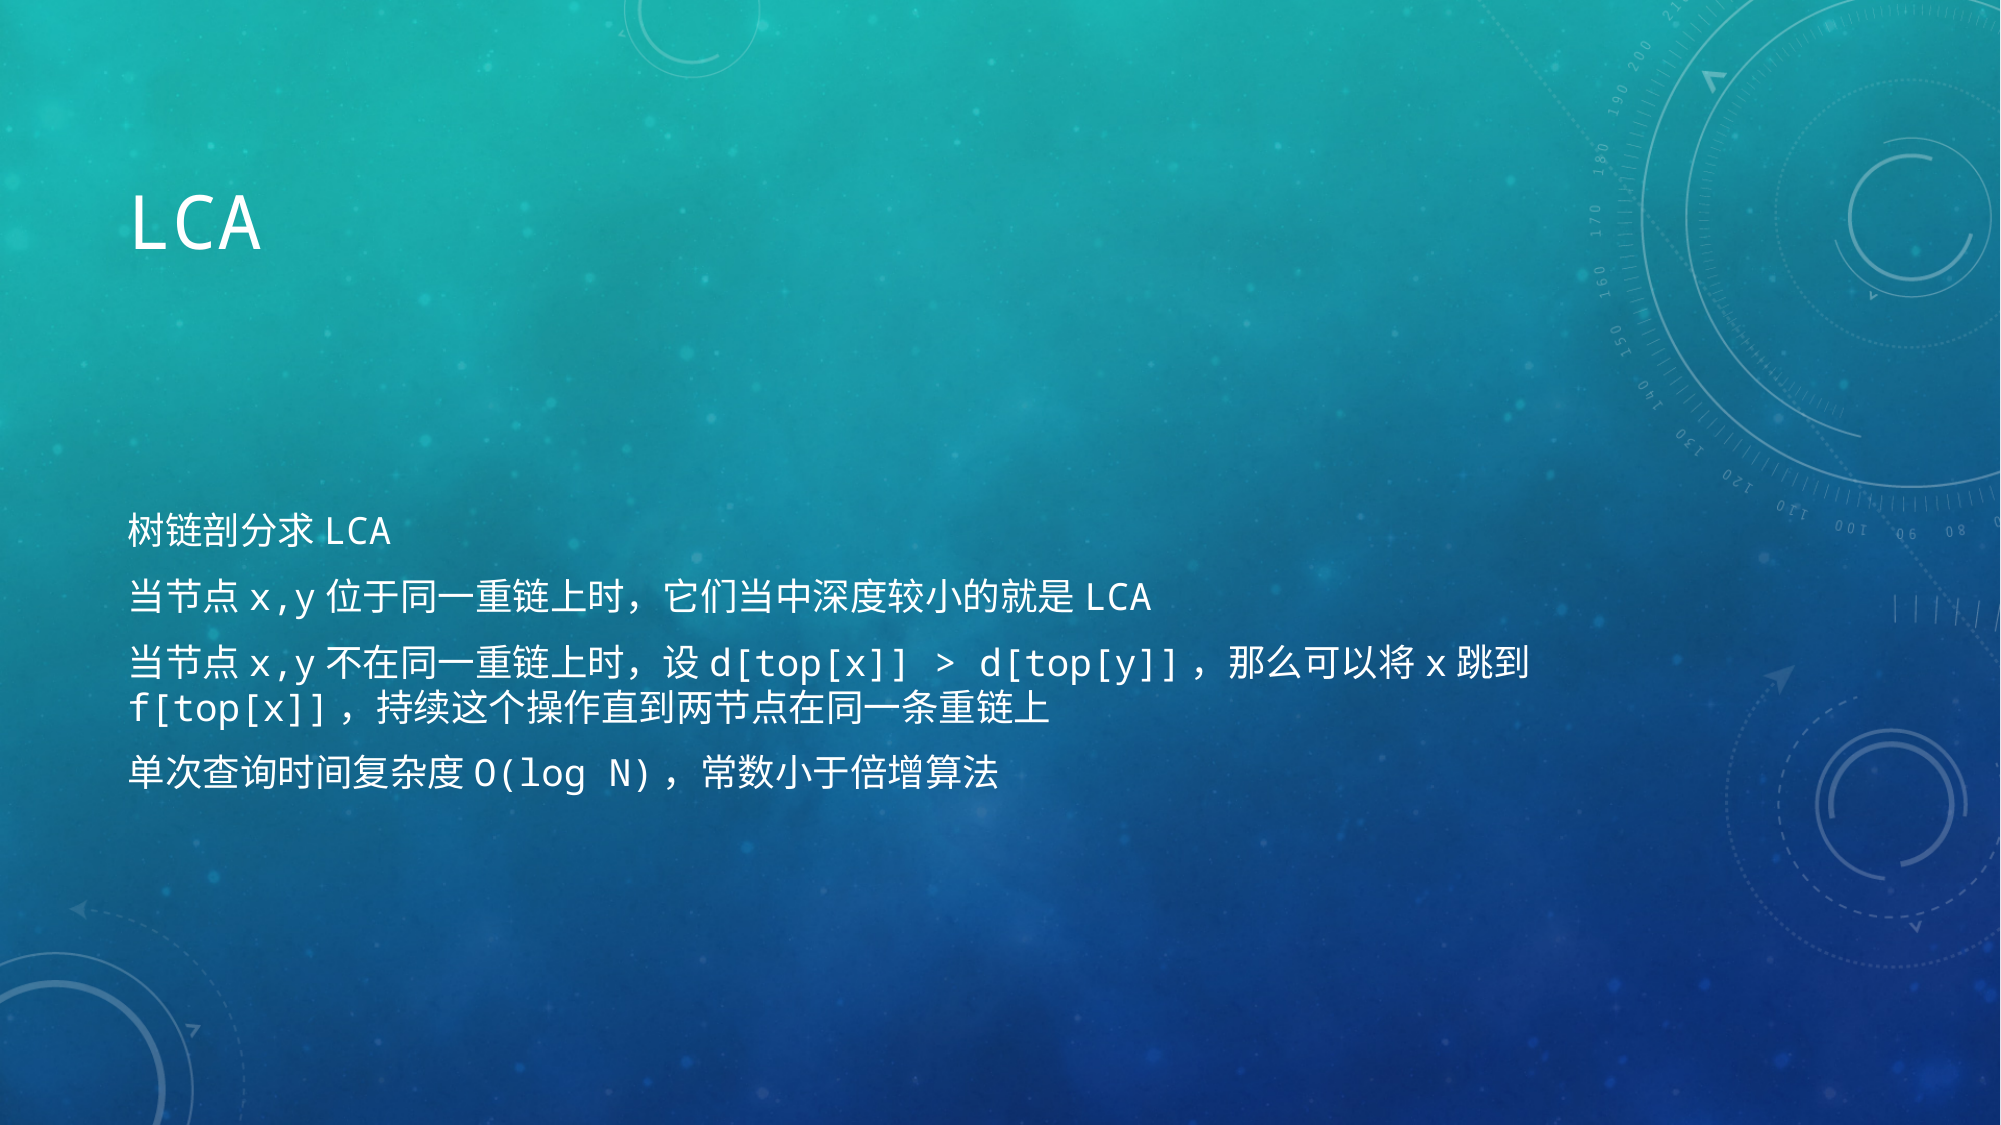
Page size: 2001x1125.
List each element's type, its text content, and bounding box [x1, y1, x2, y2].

picture [0, 0, 2001, 1125]
title LCA [112, 99, 1775, 339]
list 树链剖分求LCA 当节点x,y位于同一重链上时，它们当中深度较小的就是LCA 当节点x,y不在同一重链上时，设d[top[x]] > d[top[y]]，那么可以将x跳到f[top[x]]，持续这个操作直到两节点在同一条重链上 单次查询时间复杂度O(log N)，常数小于倍增算法 [112, 351, 1775, 950]
